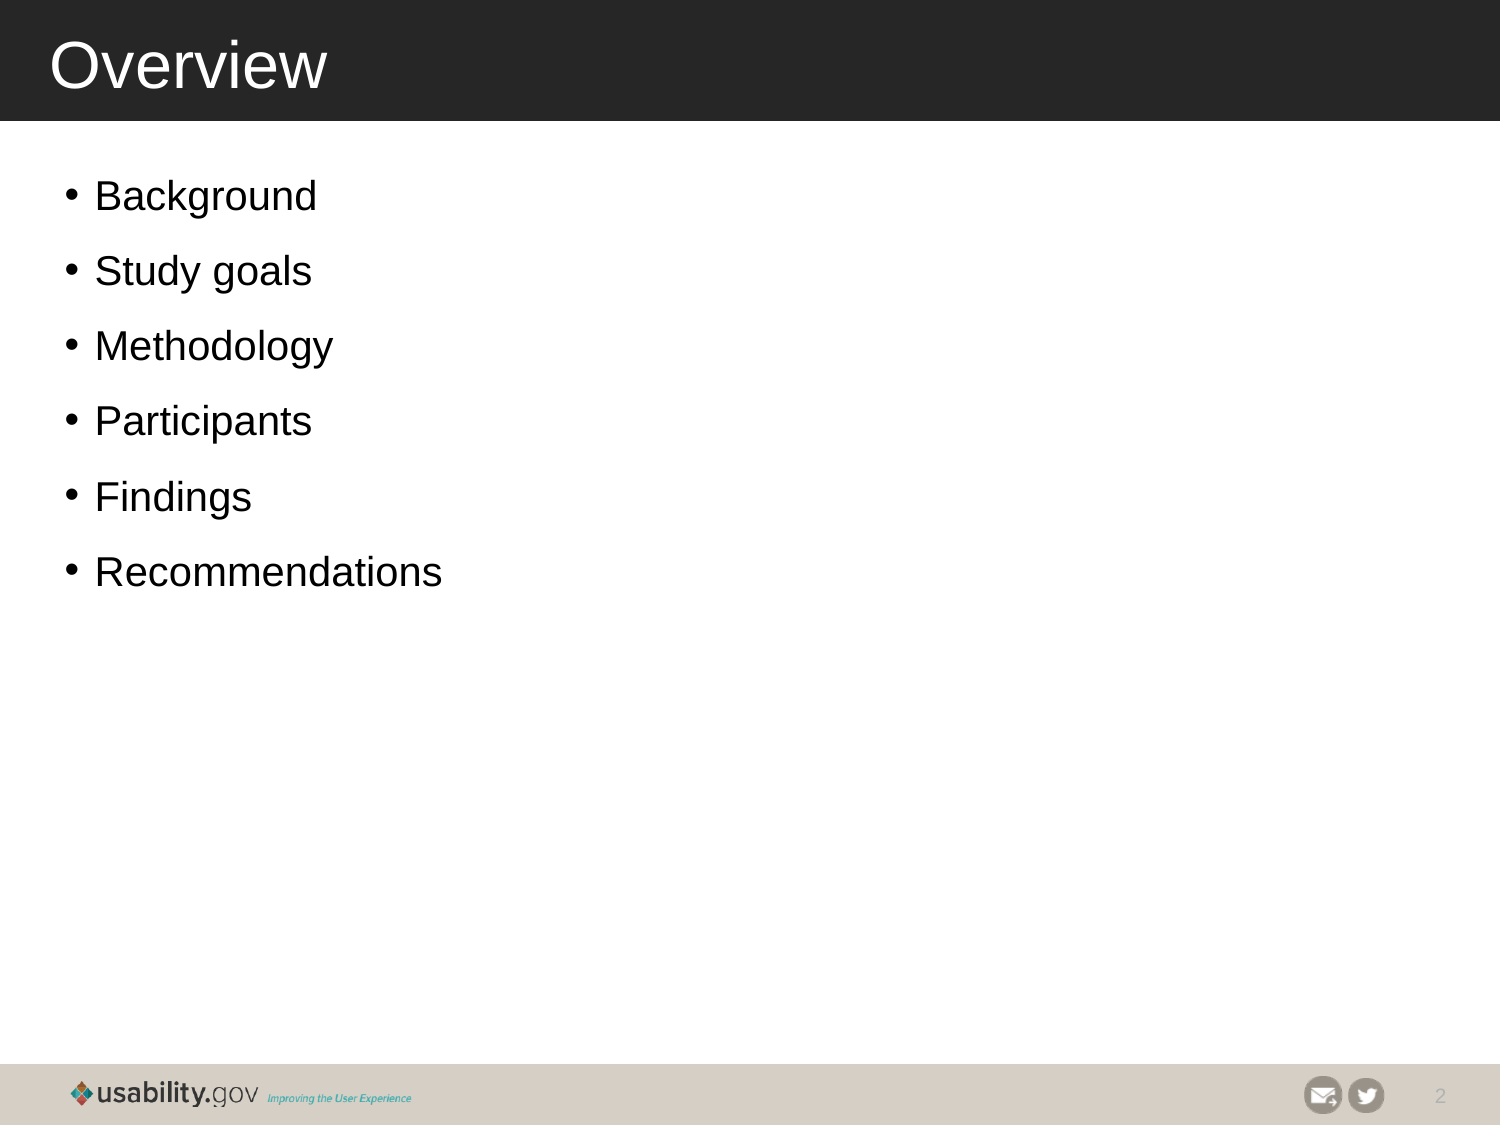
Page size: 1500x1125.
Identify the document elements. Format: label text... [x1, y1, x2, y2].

slide_number 1 [1396, 1065, 1462, 1125]
picture [1304, 1076, 1343, 1114]
title Overview [34, 12, 1385, 112]
picture [1348, 1078, 1385, 1113]
text_box Background Study goals Methodology Participants Findings Recommendations [34, 161, 1420, 677]
